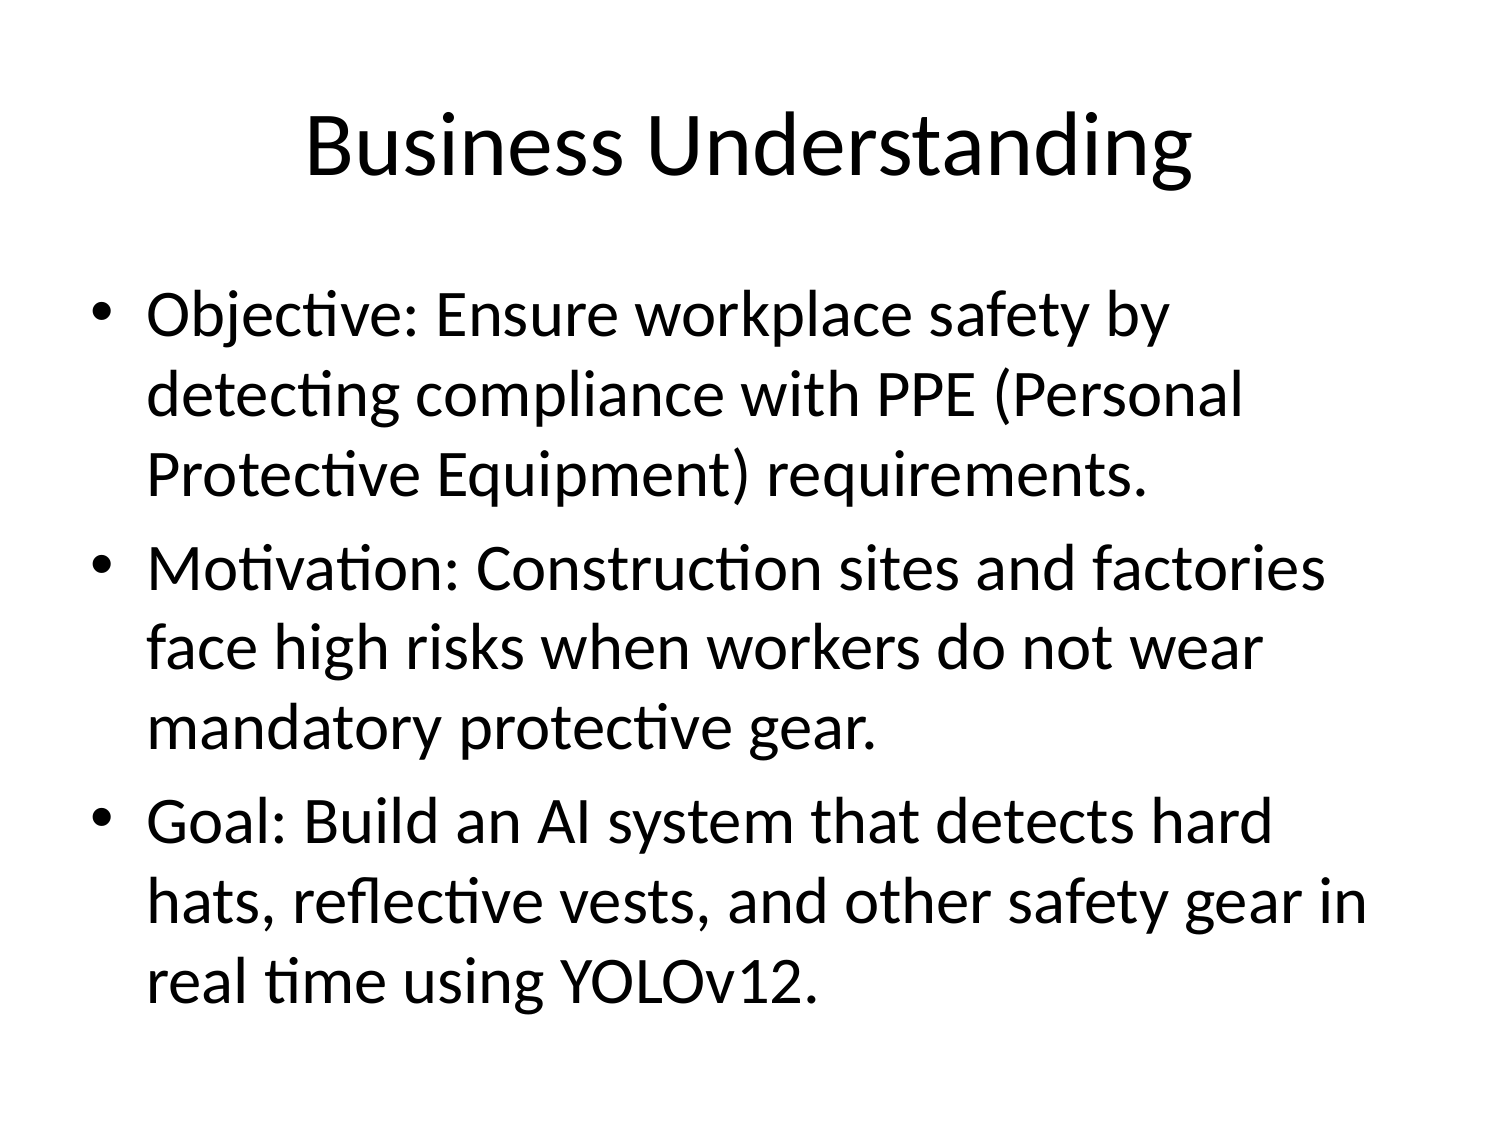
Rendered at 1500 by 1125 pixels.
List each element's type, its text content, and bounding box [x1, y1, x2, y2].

title Business Understanding [75, 45, 1425, 233]
list Objective: Ensure workplace safety by detecting compliance with PPE (Personal Protective Equipment) requirements. Motivation: Construction sites and factories face high risks when workers do not wear mandatory protective gear. Goal: Build an AI system that detects hard hats, reflective vests, and other safety gear in real time using YOLOv12. [75, 262, 1425, 1005]
